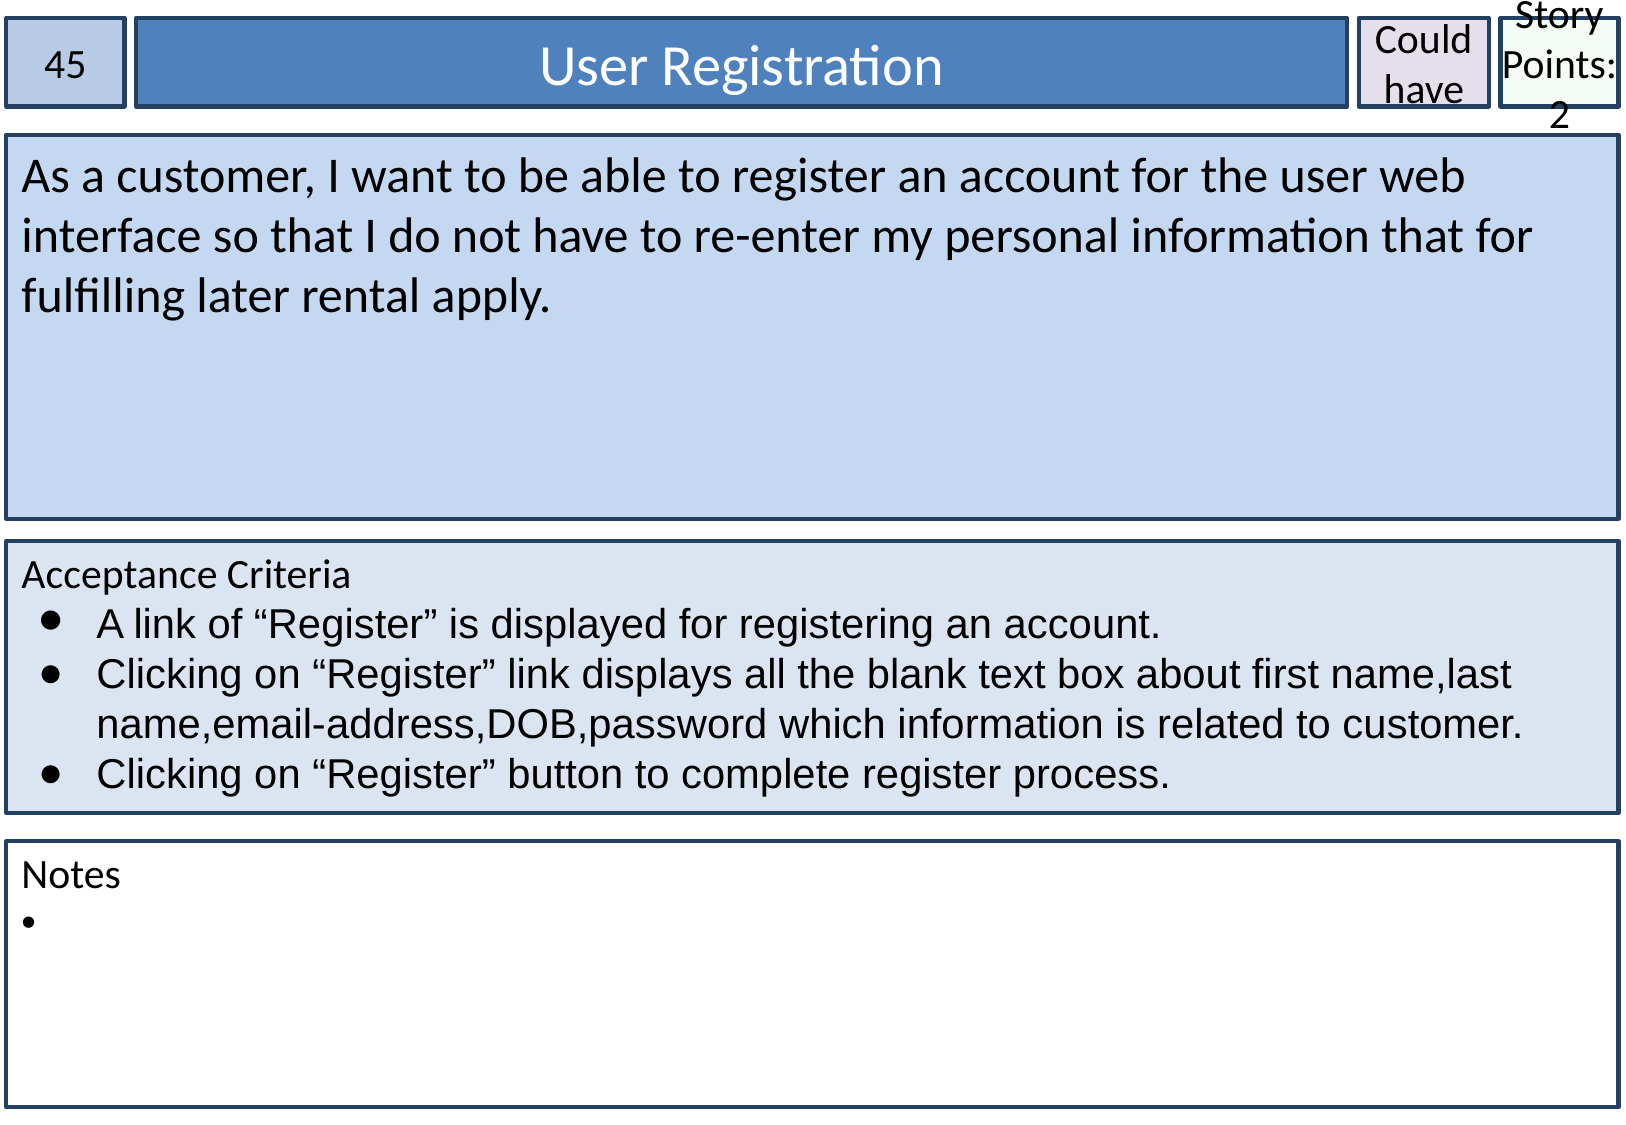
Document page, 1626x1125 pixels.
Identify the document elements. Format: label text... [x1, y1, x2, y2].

text_box As a customer, I want to be able to register an account for the user web interface so that I do not have to re-enter my personal information that for fulfilling later rental apply. [6, 134, 1619, 519]
text_box User Registration [136, 17, 1347, 107]
text_box Notes [6, 841, 1619, 1107]
text_box 45 [6, 17, 125, 107]
text_box Story Points:2 [1500, 17, 1619, 107]
text_box Could have [1358, 17, 1489, 107]
text_box Acceptance Criteria A link of “Register” is displayed for registering an account. Clicking on “Register” link displays all the blank text box about first name,last name,email-address,DOB,password which information is related to customer. Clicking on “Register” button to complete register process. [6, 541, 1619, 813]
